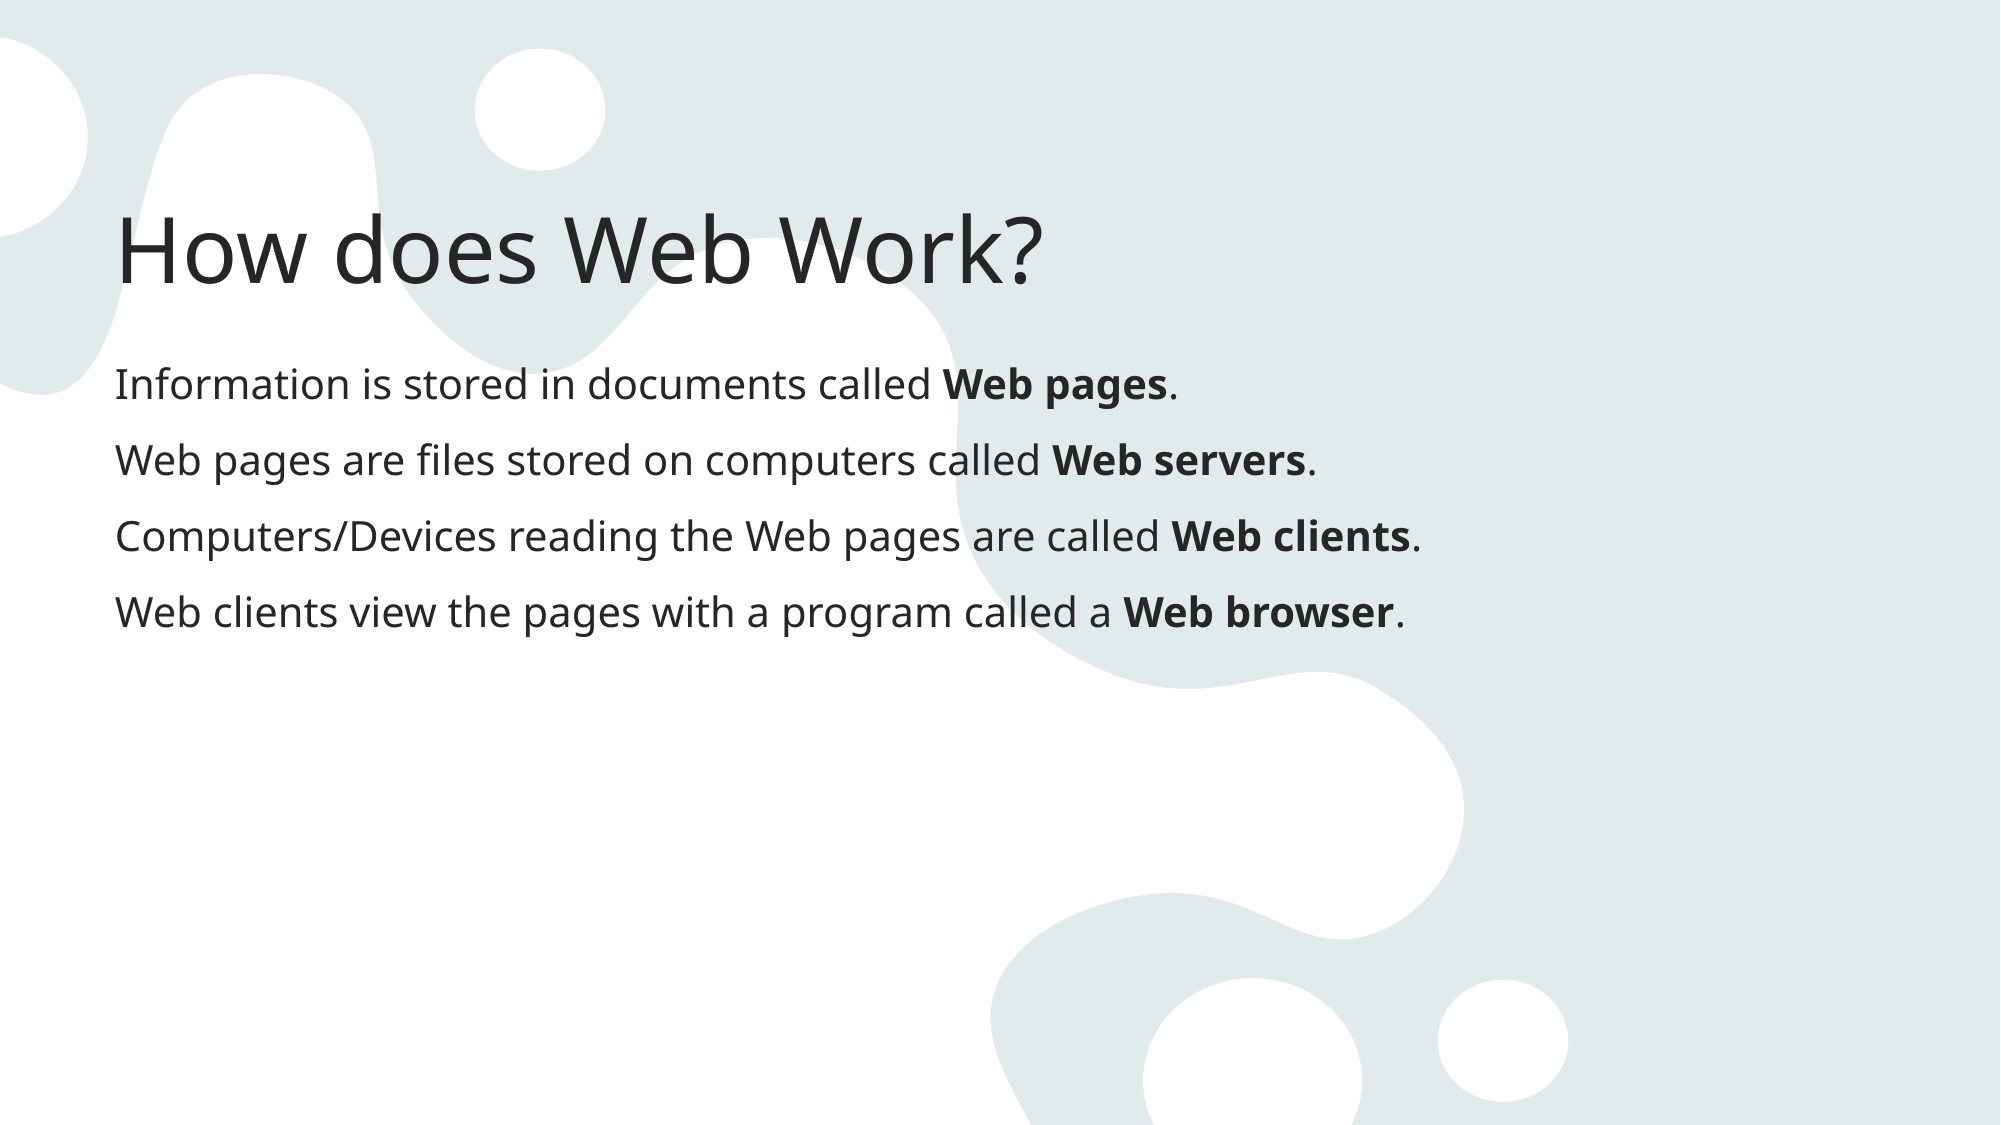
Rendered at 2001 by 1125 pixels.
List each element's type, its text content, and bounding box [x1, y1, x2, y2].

list Information is stored in documents called Web pages. Web pages are files stored on computers called Web servers. Computers/Devices reading the Web pages are called Web clients. Web clients view the pages with a program called a Web browser. [99, 345, 1900, 1008]
title How does Web Work? [99, 91, 1900, 309]
